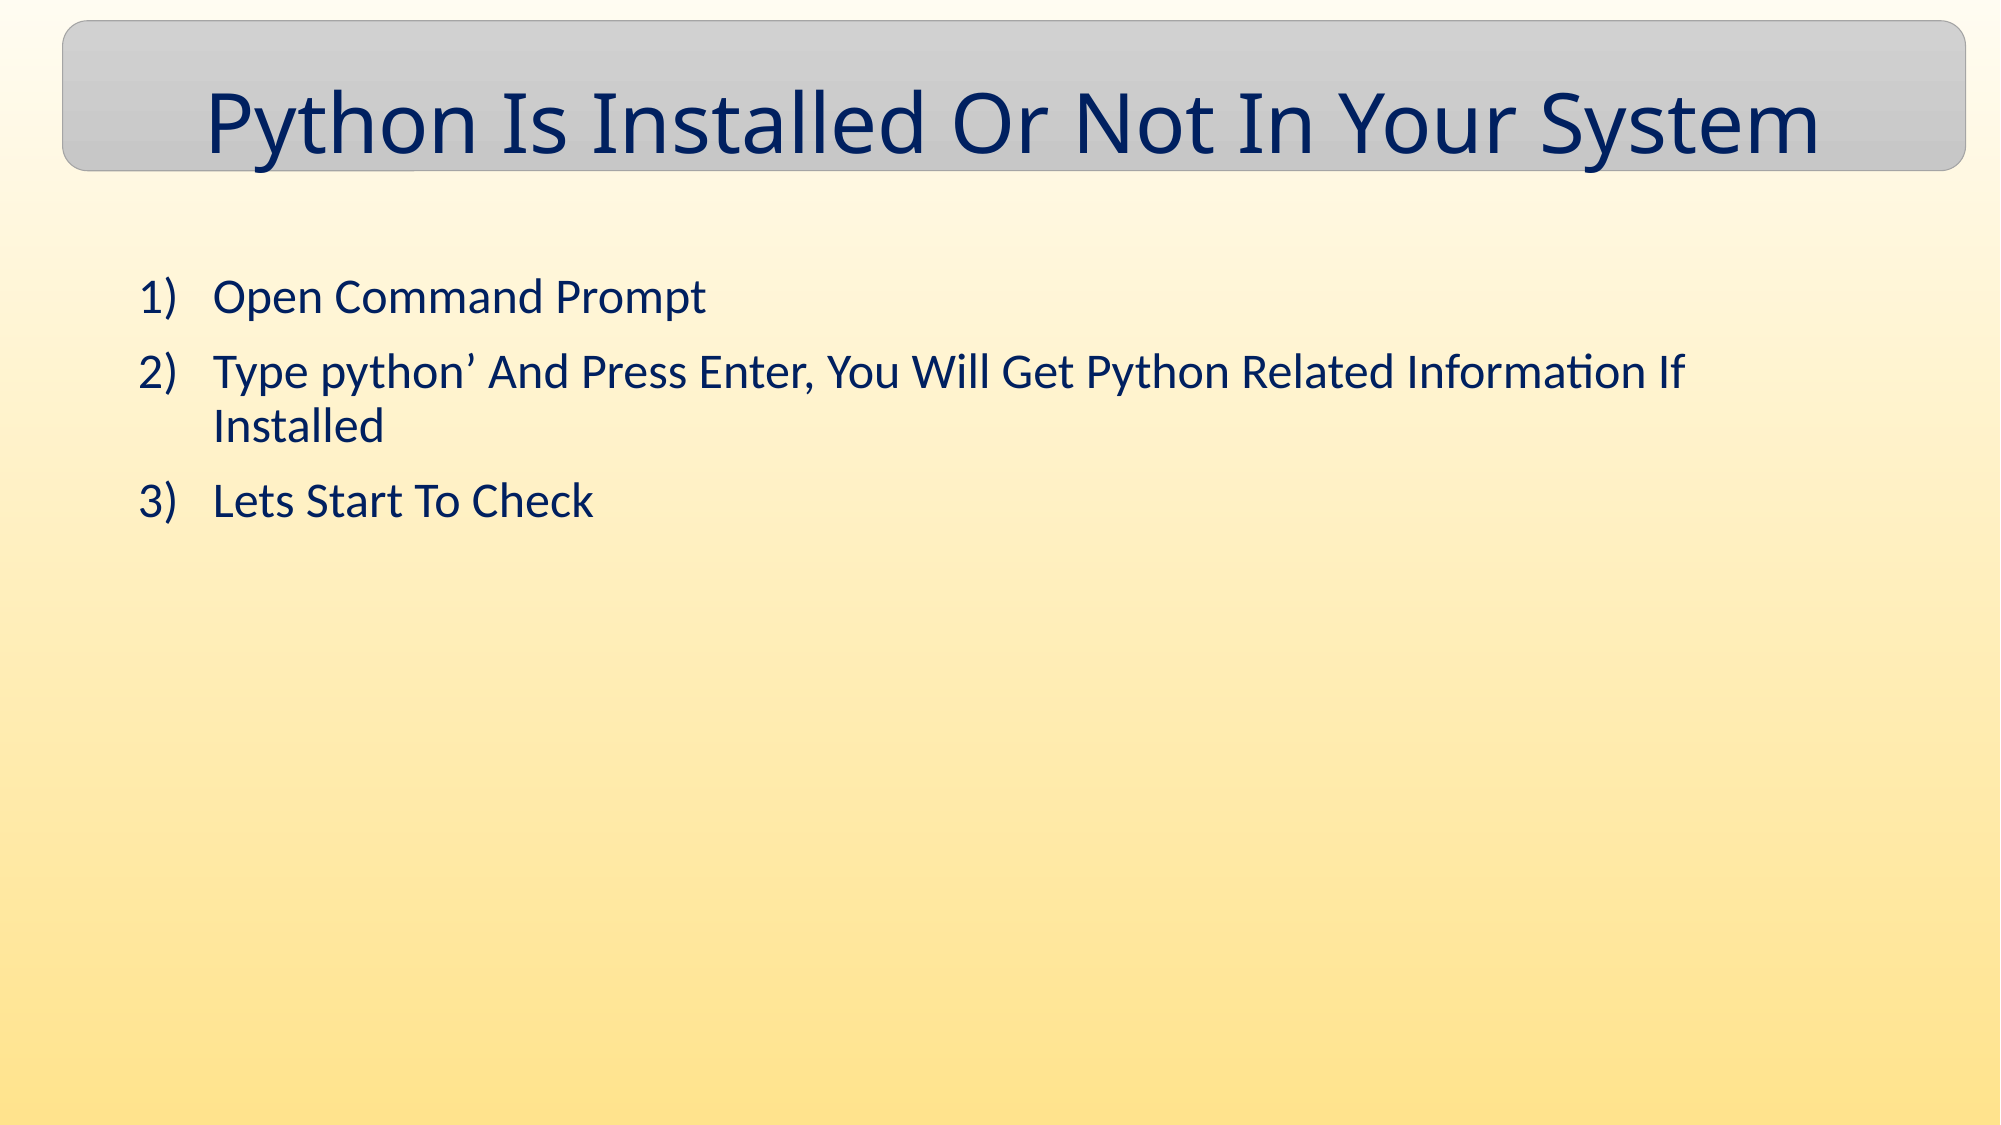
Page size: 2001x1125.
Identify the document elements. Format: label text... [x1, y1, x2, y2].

list Open Command Prompt Type python’ And Press Enter, You Will Get Python Related Information If Installed Lets Start To Check [122, 263, 1848, 1090]
text_box Python Is Installed Or Not In Your System [62, 20, 1967, 172]
